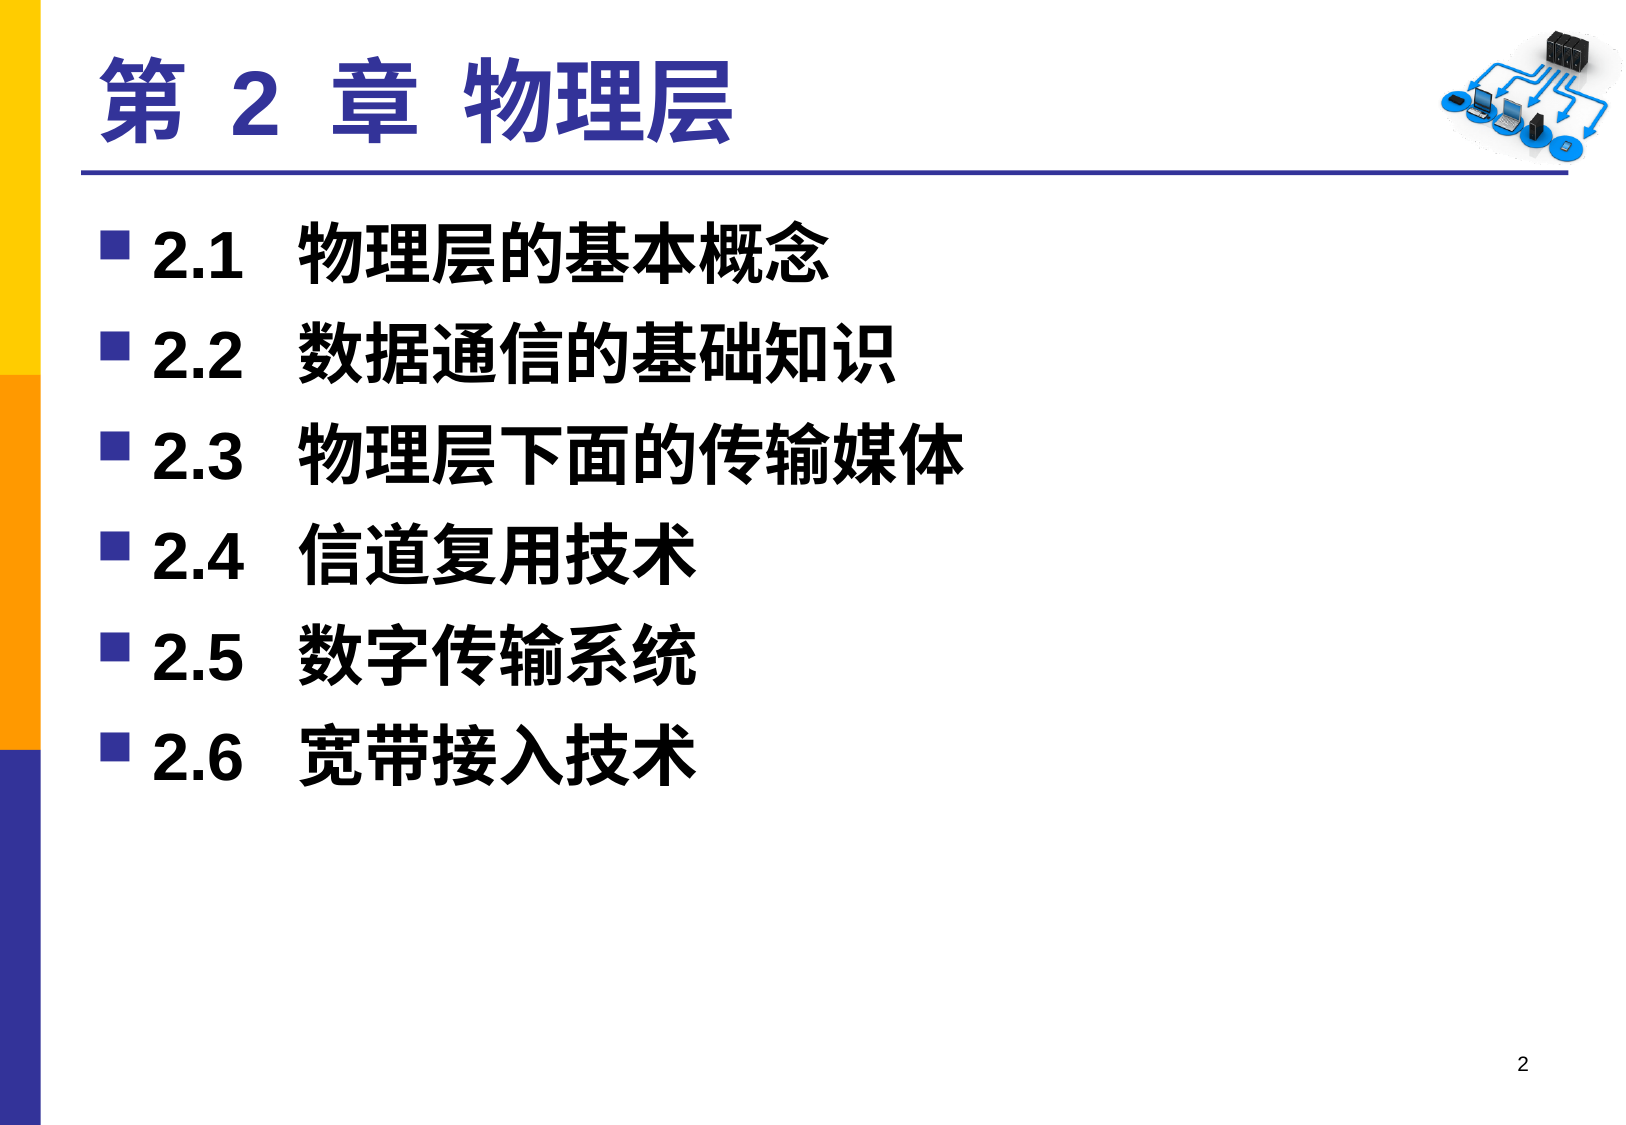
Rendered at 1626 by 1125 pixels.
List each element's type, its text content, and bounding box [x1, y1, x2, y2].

slide_number 2 [1164, 1042, 1544, 1118]
list 2.1 物理层的基本概念 2.2 数据通信的基础知识 2.3 物理层下面的传输媒体 2.4 信道复用技术 2.5 数字传输系统 2.6 宽带接入技术 [81, 196, 1569, 1006]
picture [1438, 30, 1624, 165]
title 第 2 章 物理层 [81, 30, 1569, 161]
